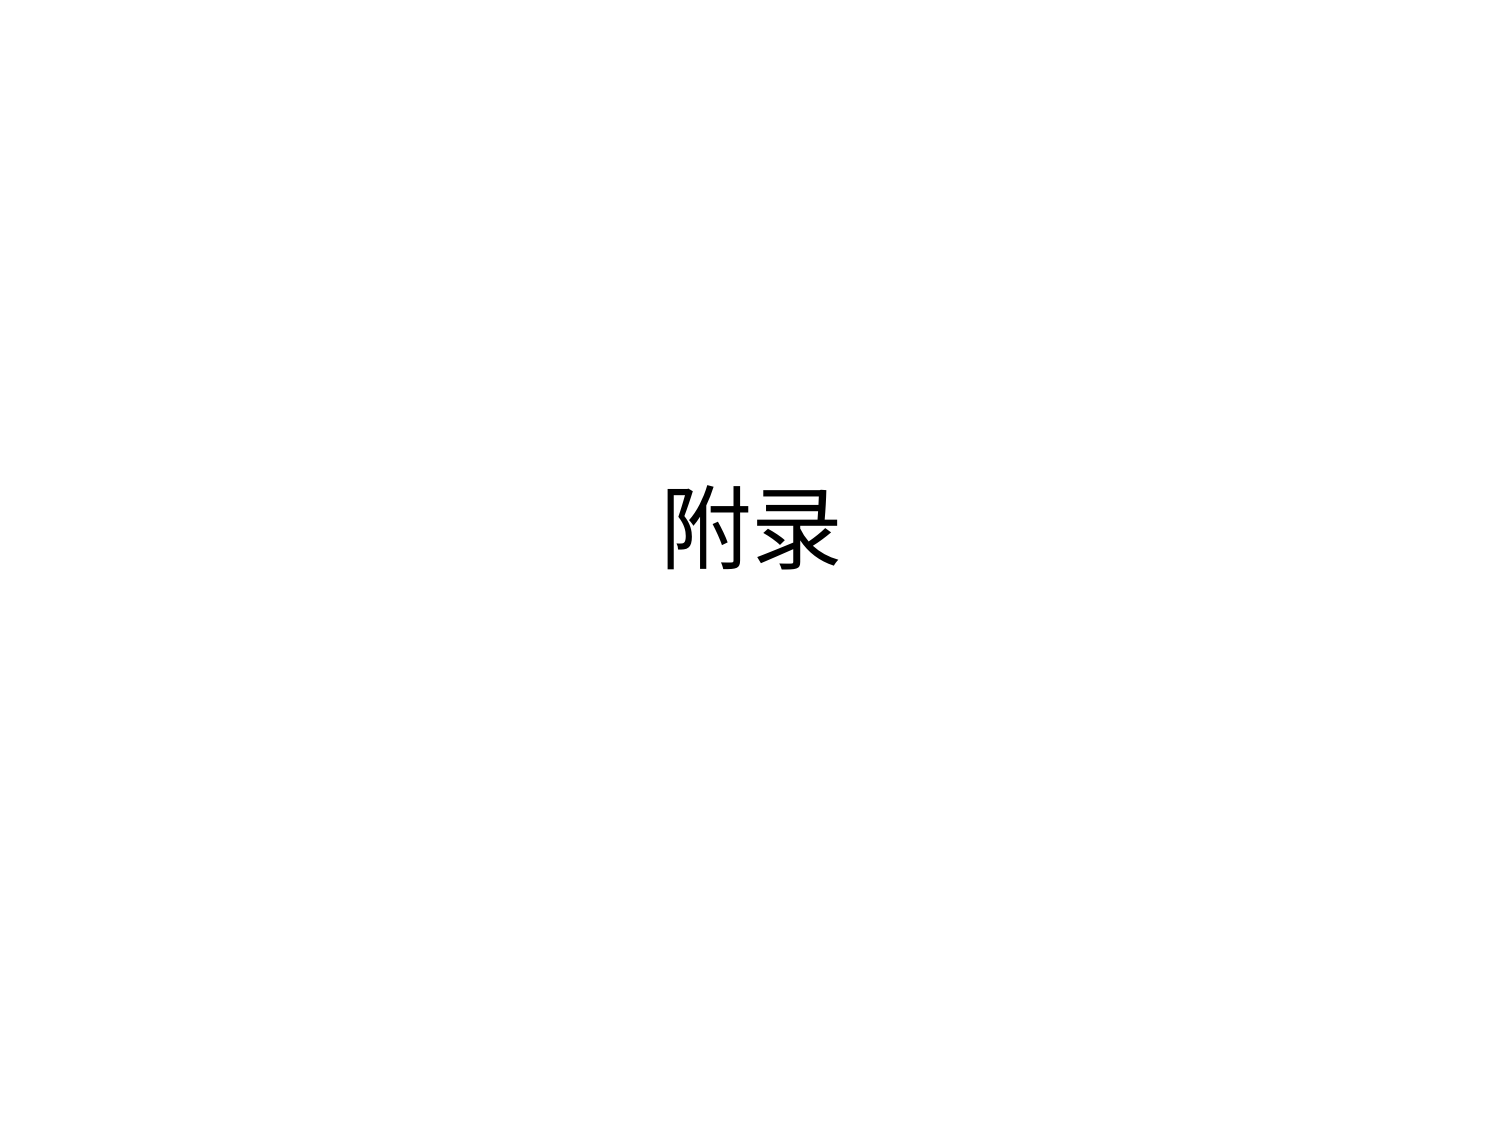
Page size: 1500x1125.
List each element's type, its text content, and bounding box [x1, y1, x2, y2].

title 附录 [76, 432, 1427, 621]
